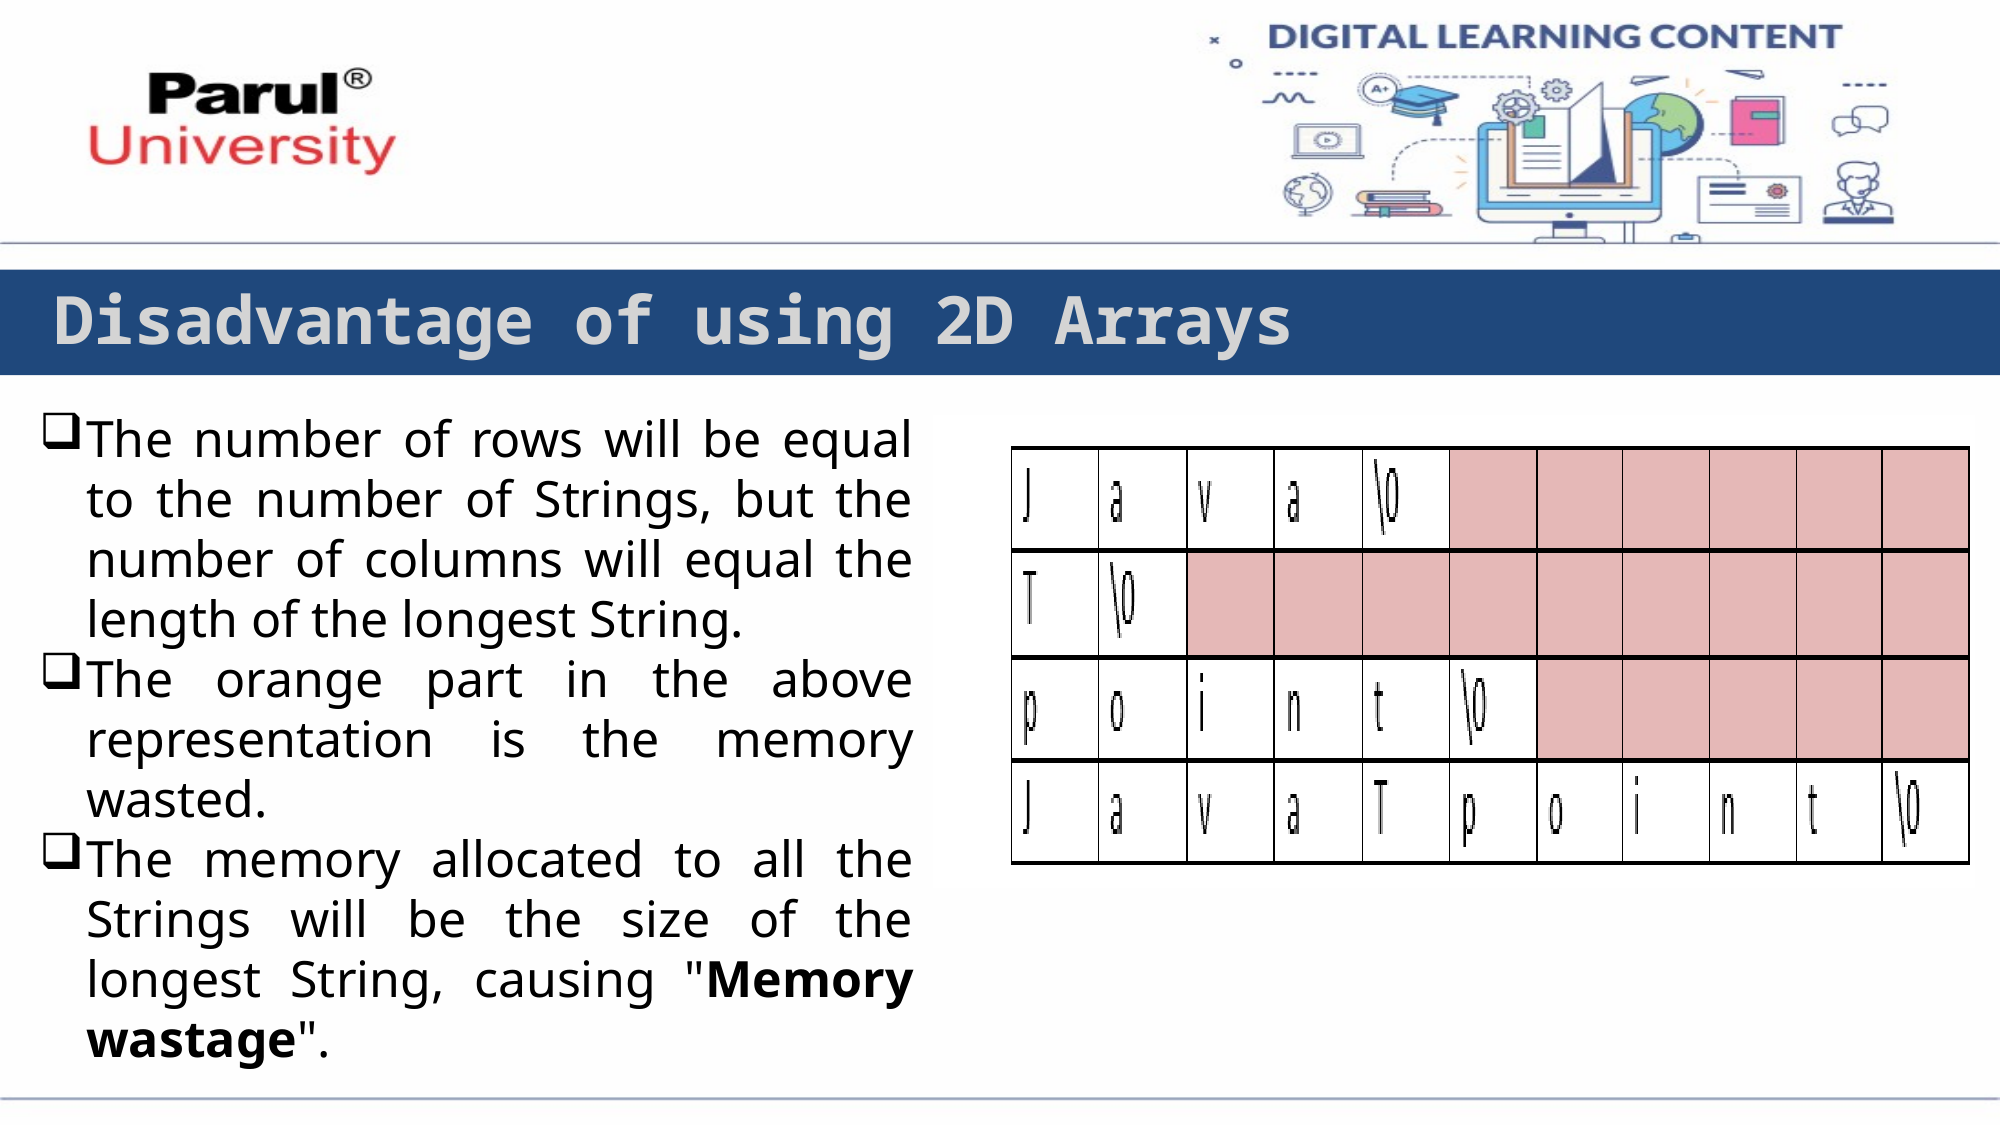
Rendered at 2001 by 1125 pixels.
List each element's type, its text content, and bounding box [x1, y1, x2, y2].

picture [0, 0, 2000, 269]
text_box The number of rows will be equal to the number of Strings, but the number of columns will equal the length of the longest String. The orange part in the above representation is the memory wasted. The memory allocated to all the Strings will be the size of the longest String, causing "Memory wastage". [24, 399, 929, 1075]
picture [0, 376, 2000, 1125]
title Disadvantage of using 2D Arrays [54, 278, 1946, 375]
